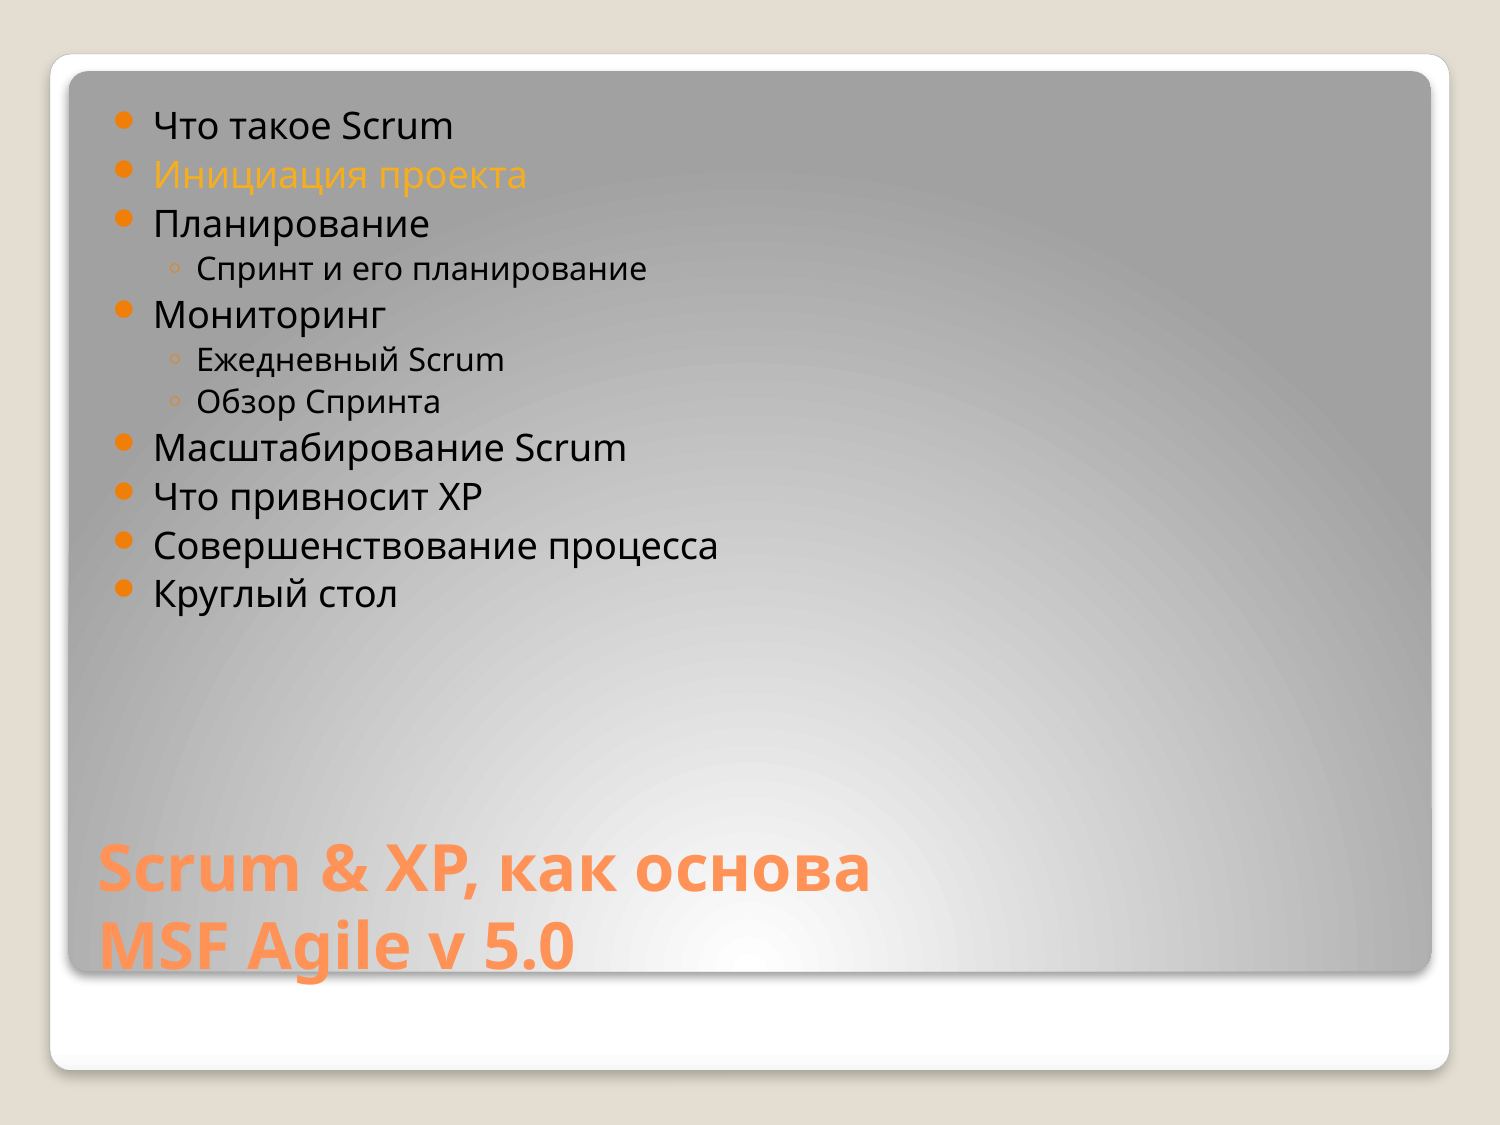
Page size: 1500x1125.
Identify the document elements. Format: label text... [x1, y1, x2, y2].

list Что такое Scrum Инициация проекта Планирование Спринт и его планирование Мониторинг Ежедневный Scrum Обзор Спринта Масштабирование Scrum Что привносит XP Совершенствование процесса Круглый стол [82, 86, 1425, 625]
title Scrum & XP, как основа MSF Agile v 5.0 [82, 817, 1425, 990]
